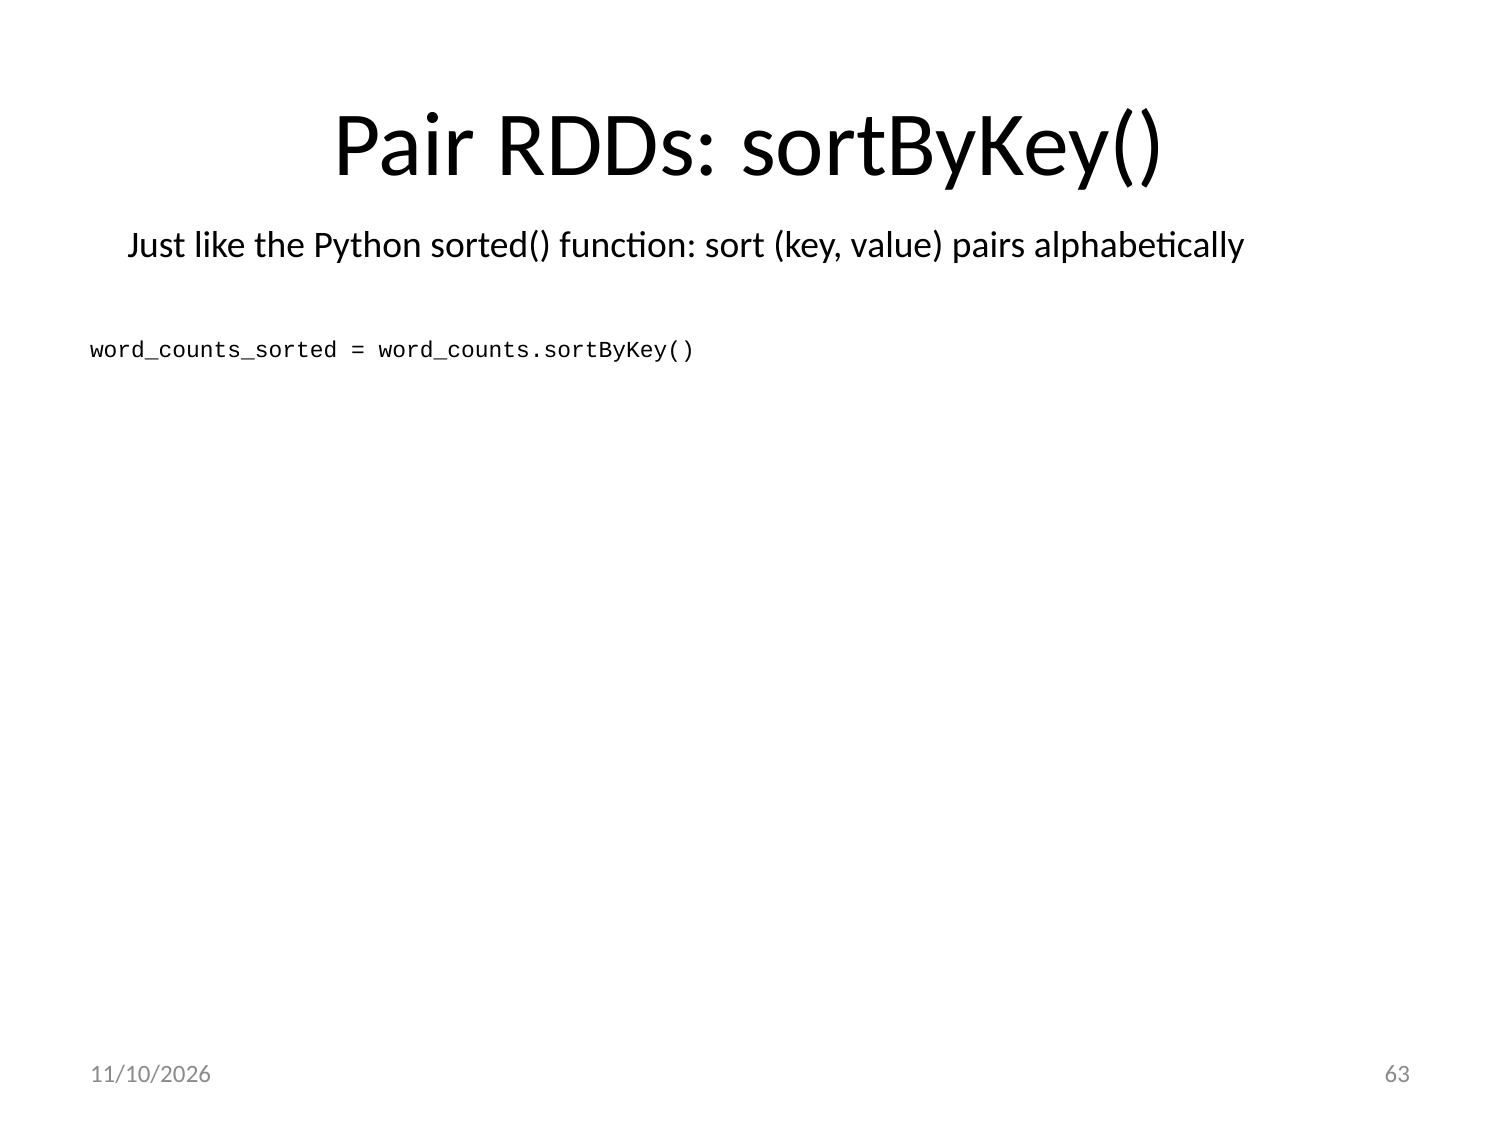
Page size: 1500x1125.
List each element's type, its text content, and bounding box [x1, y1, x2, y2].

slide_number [75, 1042, 425, 1103]
list word_counts_sorted = word_counts.sortByKey() [75, 262, 1425, 1005]
slide_number 63 [1074, 1042, 1425, 1103]
title Pair RDDs: sortByKey() [75, 45, 1425, 233]
text_box Just like the Python sorted() function: sort (key, value) pairs alphabetically [112, 212, 1338, 273]
